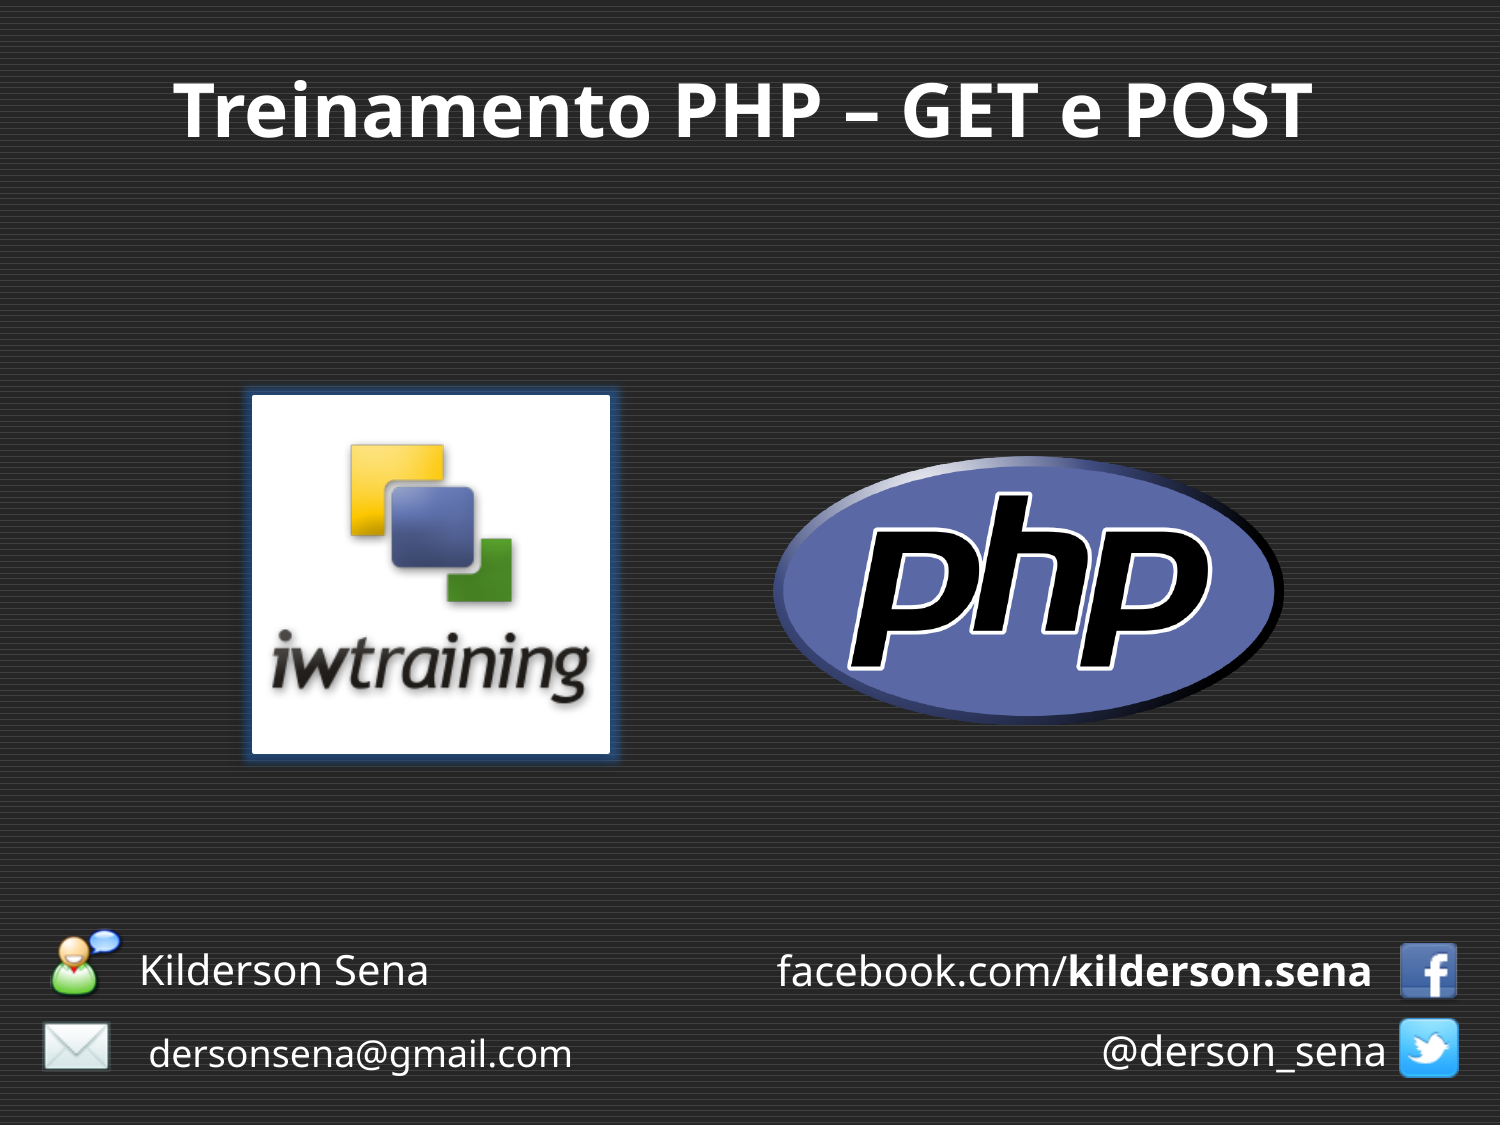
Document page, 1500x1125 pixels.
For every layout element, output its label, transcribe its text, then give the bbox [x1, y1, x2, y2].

text_box facebook.com/kilderson.sena [761, 937, 1412, 1003]
title Treinamento PHP – GET e POST [17, 54, 1471, 185]
picture [773, 455, 1284, 725]
text_box @derson_sena [1086, 1017, 1398, 1083]
picture [1399, 1018, 1460, 1079]
picture [265, 439, 601, 717]
text_box Kilderson Sena [129, 936, 455, 1002]
text_box dersonsena@gmail.com [133, 1023, 589, 1083]
picture [1399, 942, 1460, 1003]
picture [40, 1011, 113, 1083]
text_box [252, 395, 610, 754]
picture [48, 923, 125, 1000]
